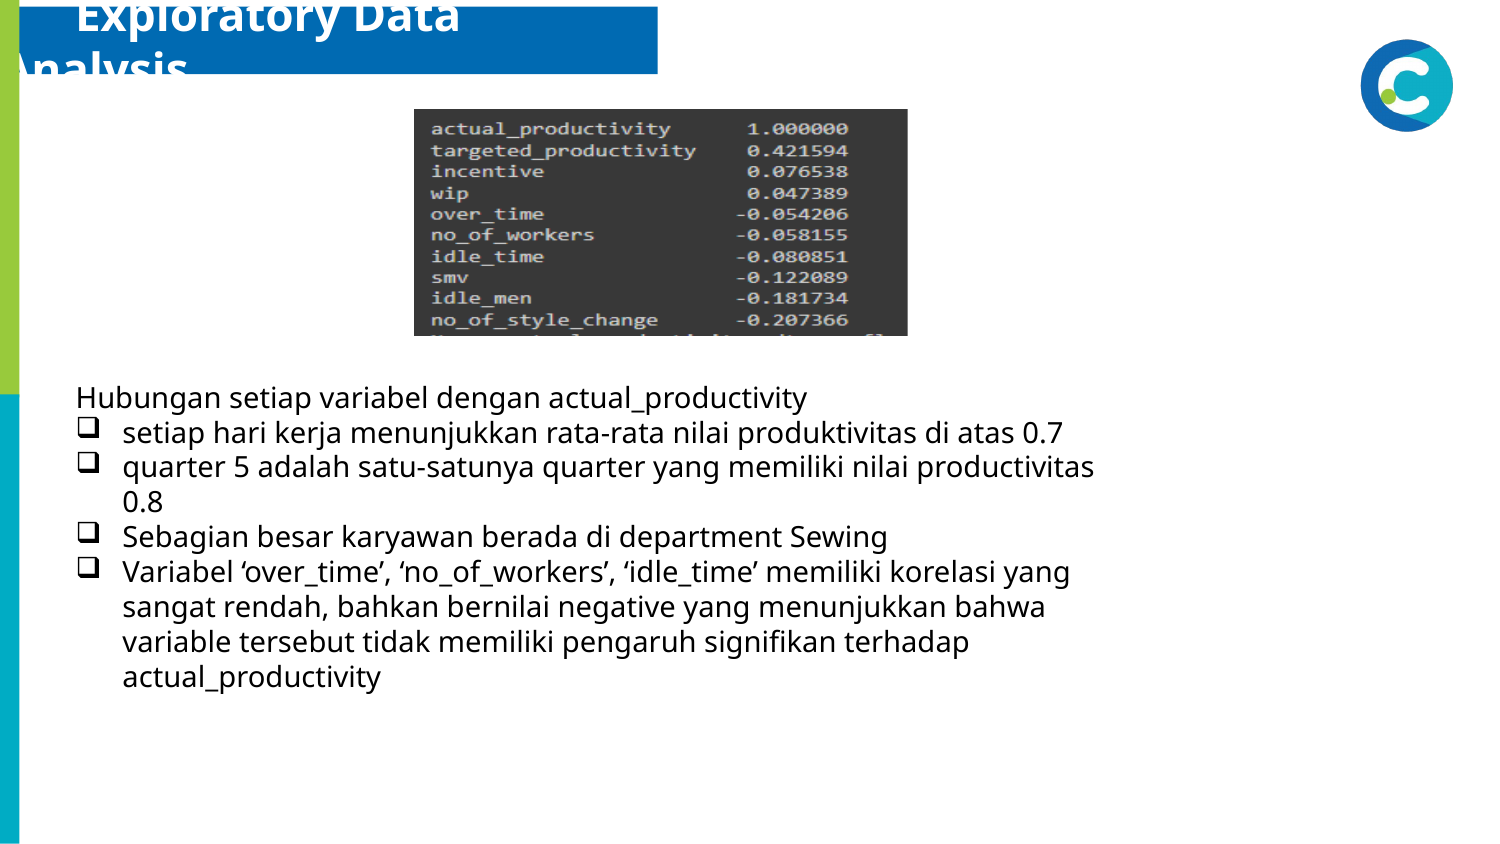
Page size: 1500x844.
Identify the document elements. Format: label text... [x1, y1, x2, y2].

text_box [1345, 28, 1467, 143]
text_box [0, 0, 20, 394]
text_box [0, 394, 20, 844]
text_box Hubungan setiap variabel dengan actual_productivity setiap hari kerja menunjukkan rata-rata nilai produktivitas di atas 0.7 quarter 5 adalah satu-satunya quarter yang memiliki nilai productivitas 0.8 Sebagian besar karyawan berada di department Sewing Variabel ‘over_time’, ‘no_of_workers’, ‘idle_time’ memiliki korelasi yang sangat rendah, bahkan bernilai negative yang menunjukkan bahwa variable tersebut tidak memiliki pengaruh signifikan terhadap actual_productivity [60, 371, 1122, 701]
picture [413, 109, 909, 337]
text_box Exploratory Data Analysis [20, 6, 658, 75]
